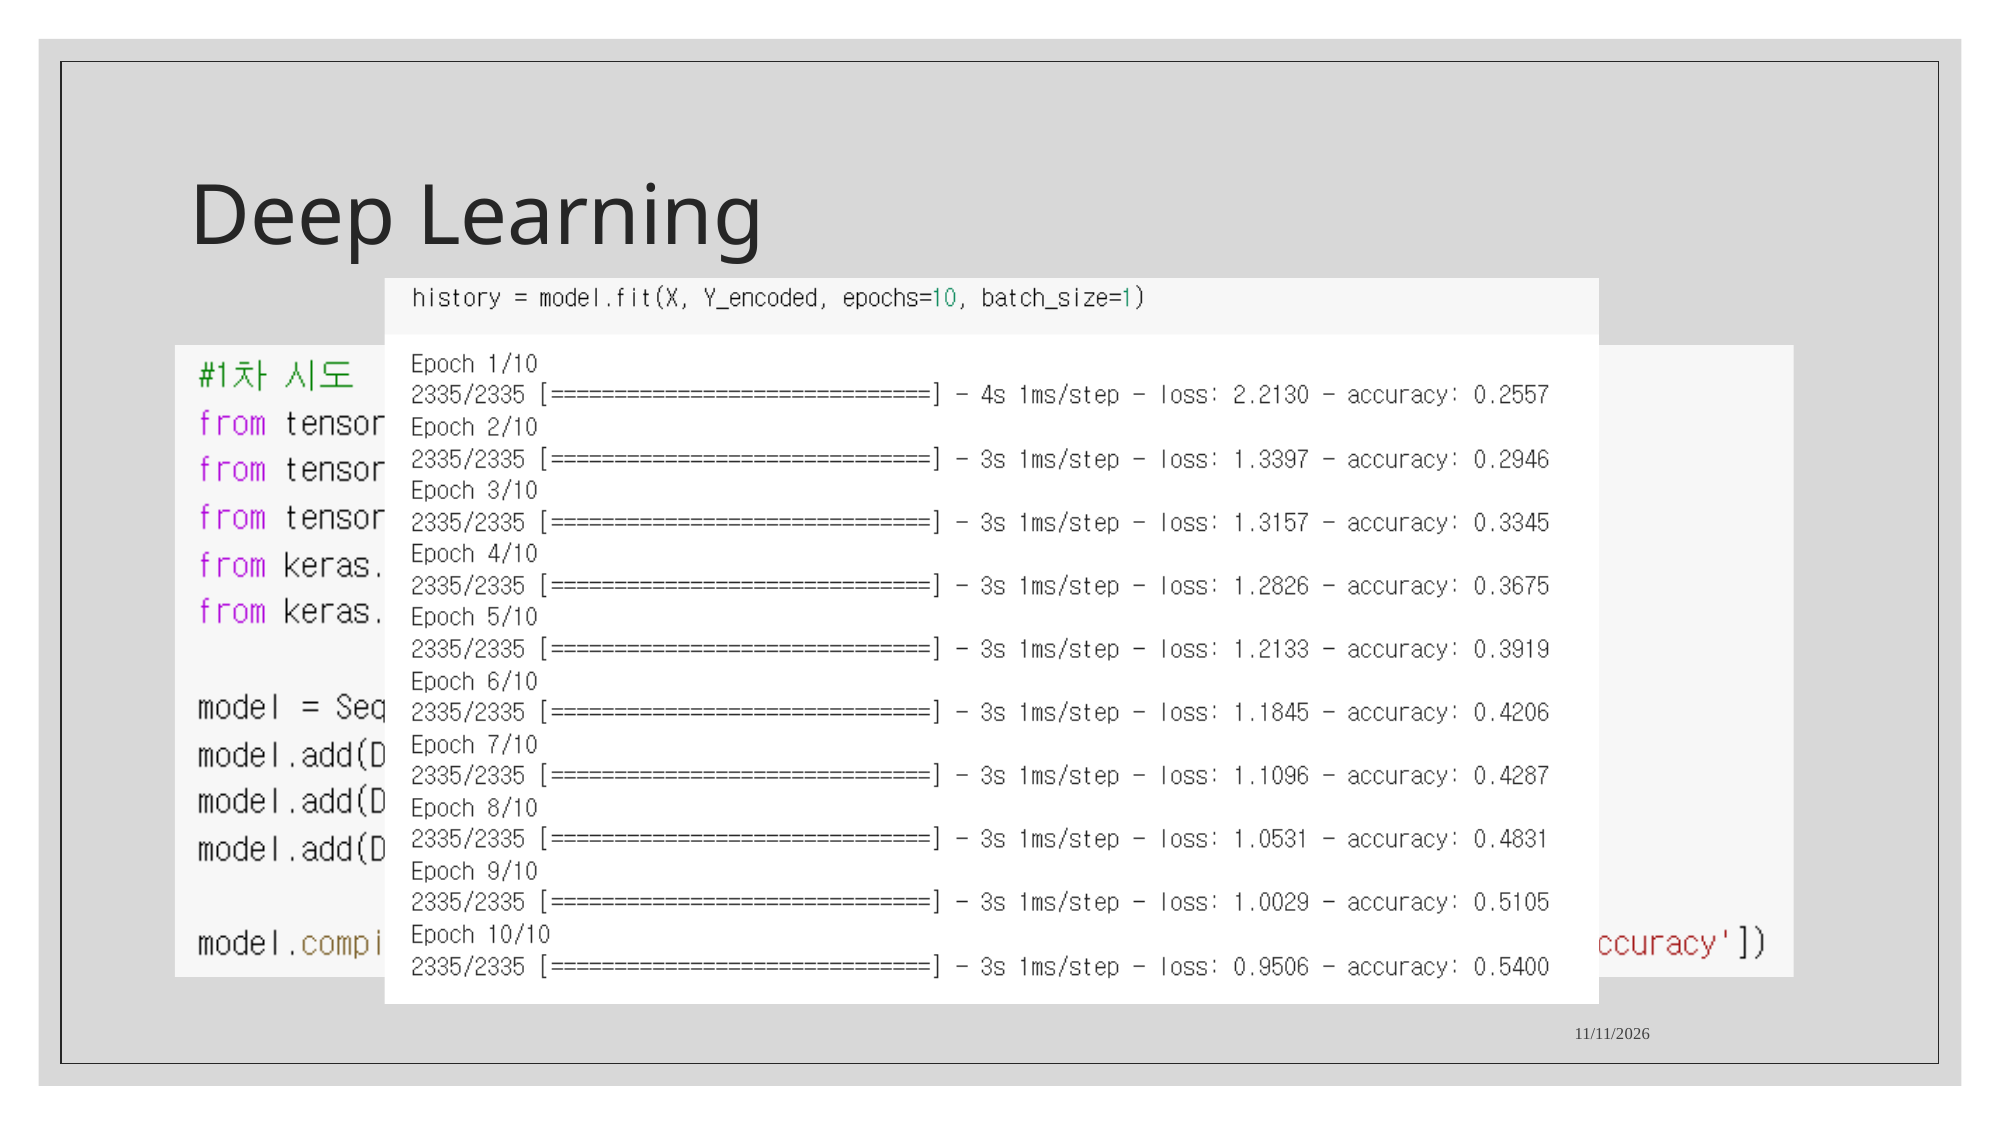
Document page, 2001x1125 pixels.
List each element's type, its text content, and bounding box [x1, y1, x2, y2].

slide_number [1190, 990, 1665, 1050]
picture [174, 278, 1794, 1004]
title Deep Learning [174, 105, 1825, 331]
